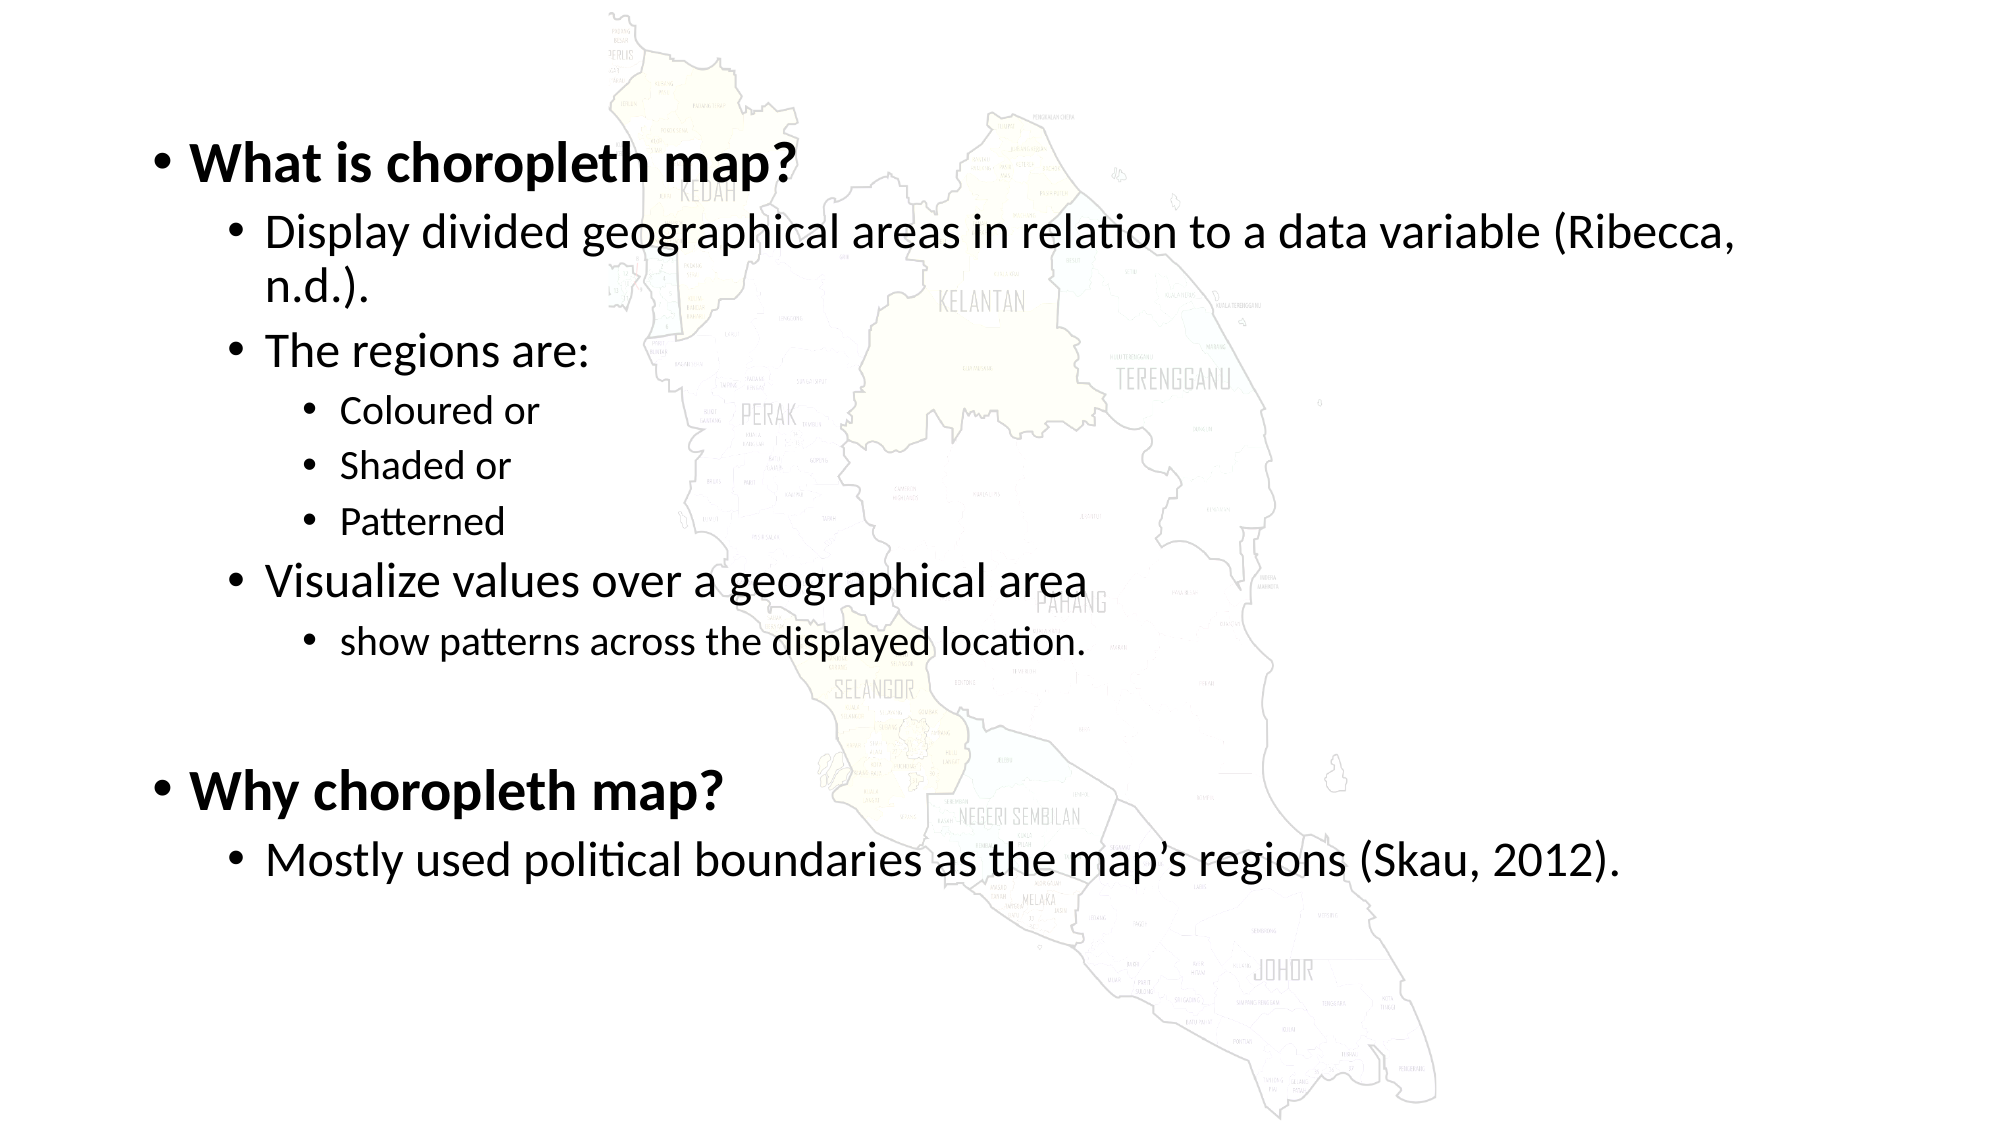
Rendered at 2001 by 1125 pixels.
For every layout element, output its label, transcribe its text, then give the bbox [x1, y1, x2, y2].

list What is choropleth map? Display divided geographical areas in relation to a data variable (Ribecca, n.d.). The regions are: Coloured or Shaded or Patterned Visualize values over a geographical area show patterns across the displayed location. Why choropleth map? Mostly used political boundaries as the map’s regions (Skau, 2012). [137, 125, 608, 1014]
list What is choropleth map? Display divided geographical areas in relation to a data variable (Ribecca, n.d.). The regions are: Coloured or Shaded or Patterned Visualize values over a geographical area show patterns across the displayed location. Why choropleth map? Mostly used political boundaries as the map’s regions (Skau, 2012). [1437, 125, 1863, 1014]
picture [608, 12, 1437, 1125]
